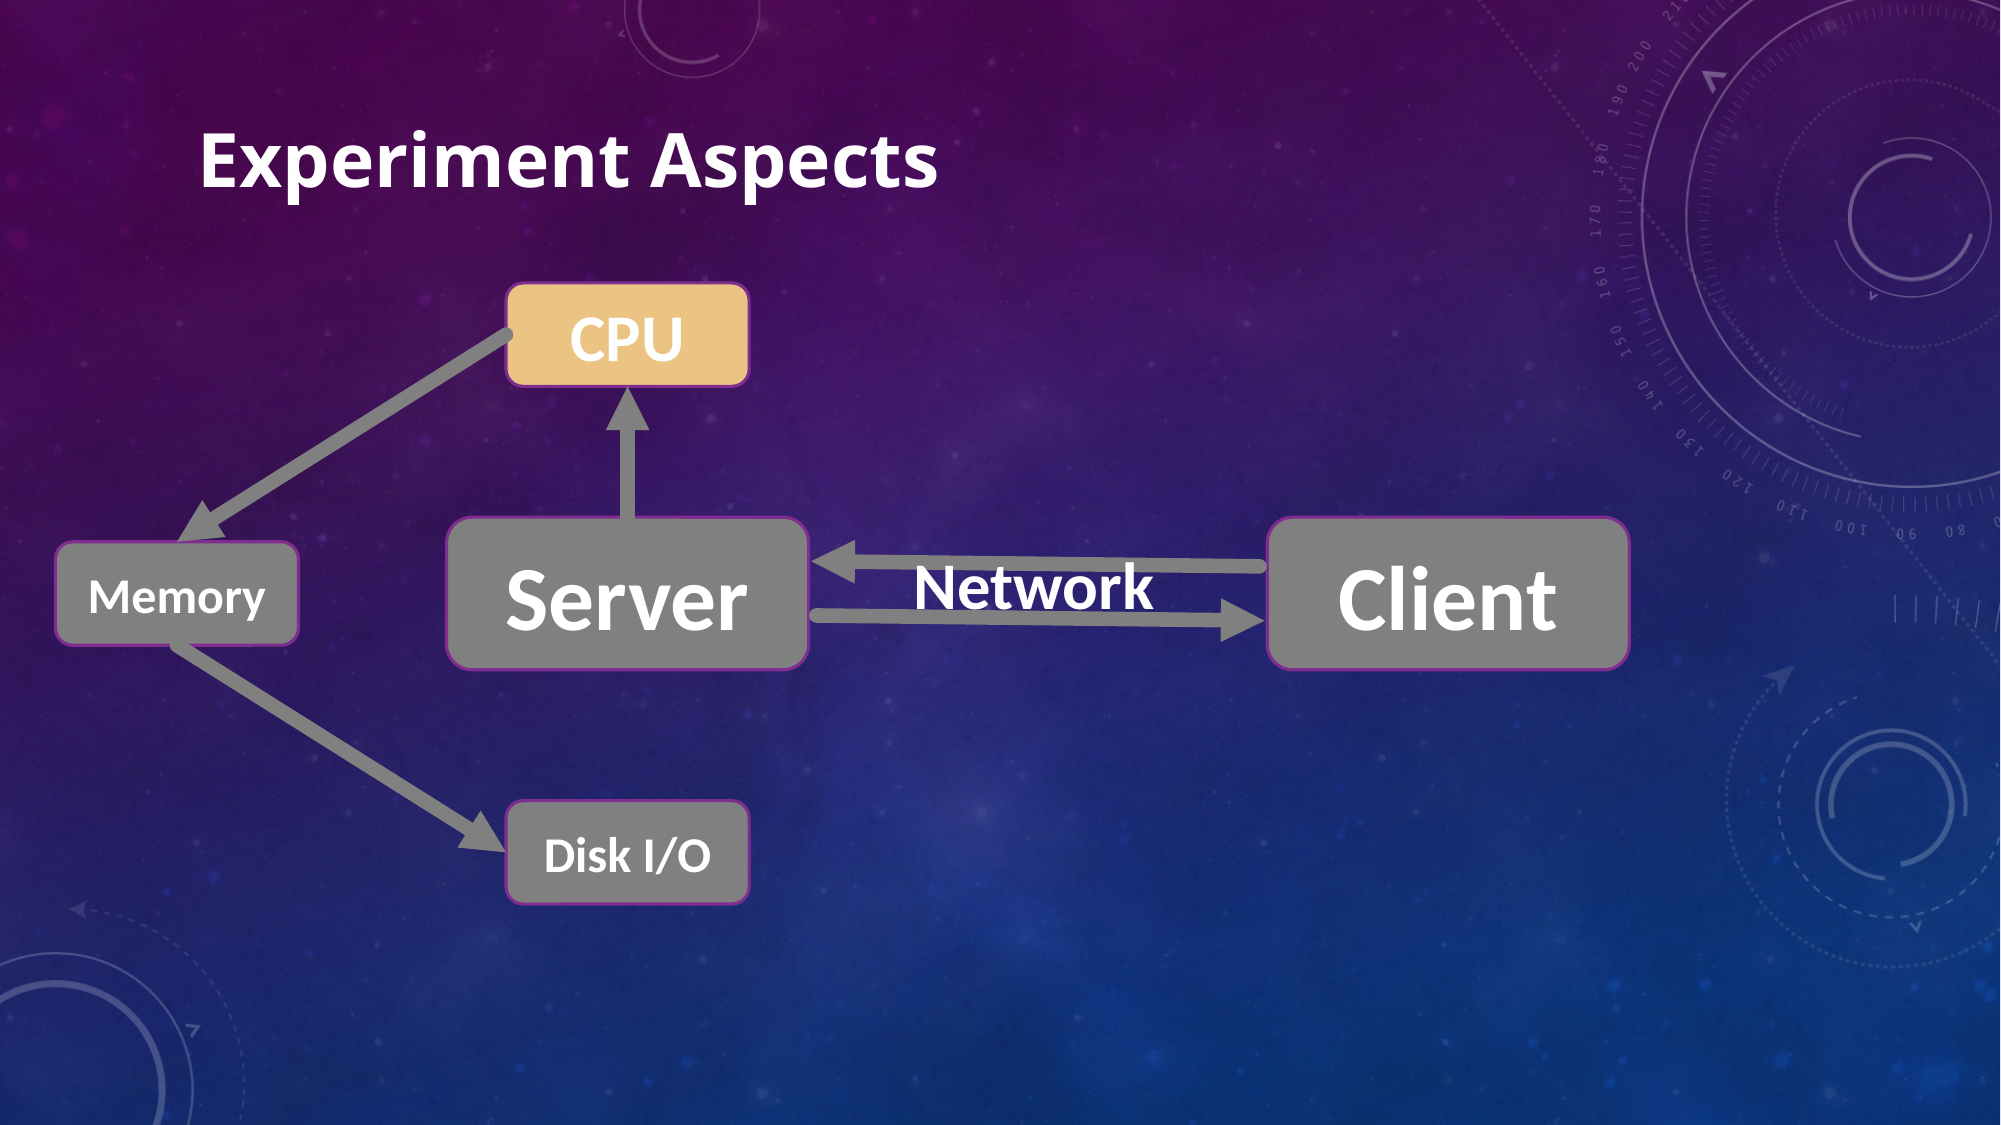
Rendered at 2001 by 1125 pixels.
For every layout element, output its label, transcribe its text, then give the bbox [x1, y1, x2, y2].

text_box Network [898, 578, 1170, 615]
picture [0, 0, 2001, 1125]
text_box CPU [504, 281, 751, 388]
text_box Memory [53, 540, 301, 647]
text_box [810, 560, 1260, 567]
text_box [176, 334, 507, 543]
text_box Network [898, 535, 1170, 560]
text_box Disk I/O [504, 799, 751, 906]
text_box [816, 615, 1265, 621]
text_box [176, 644, 507, 853]
text_box Server [444, 515, 811, 672]
text_box Client [1265, 515, 1631, 672]
text_box Experiment Aspects [182, 105, 955, 211]
